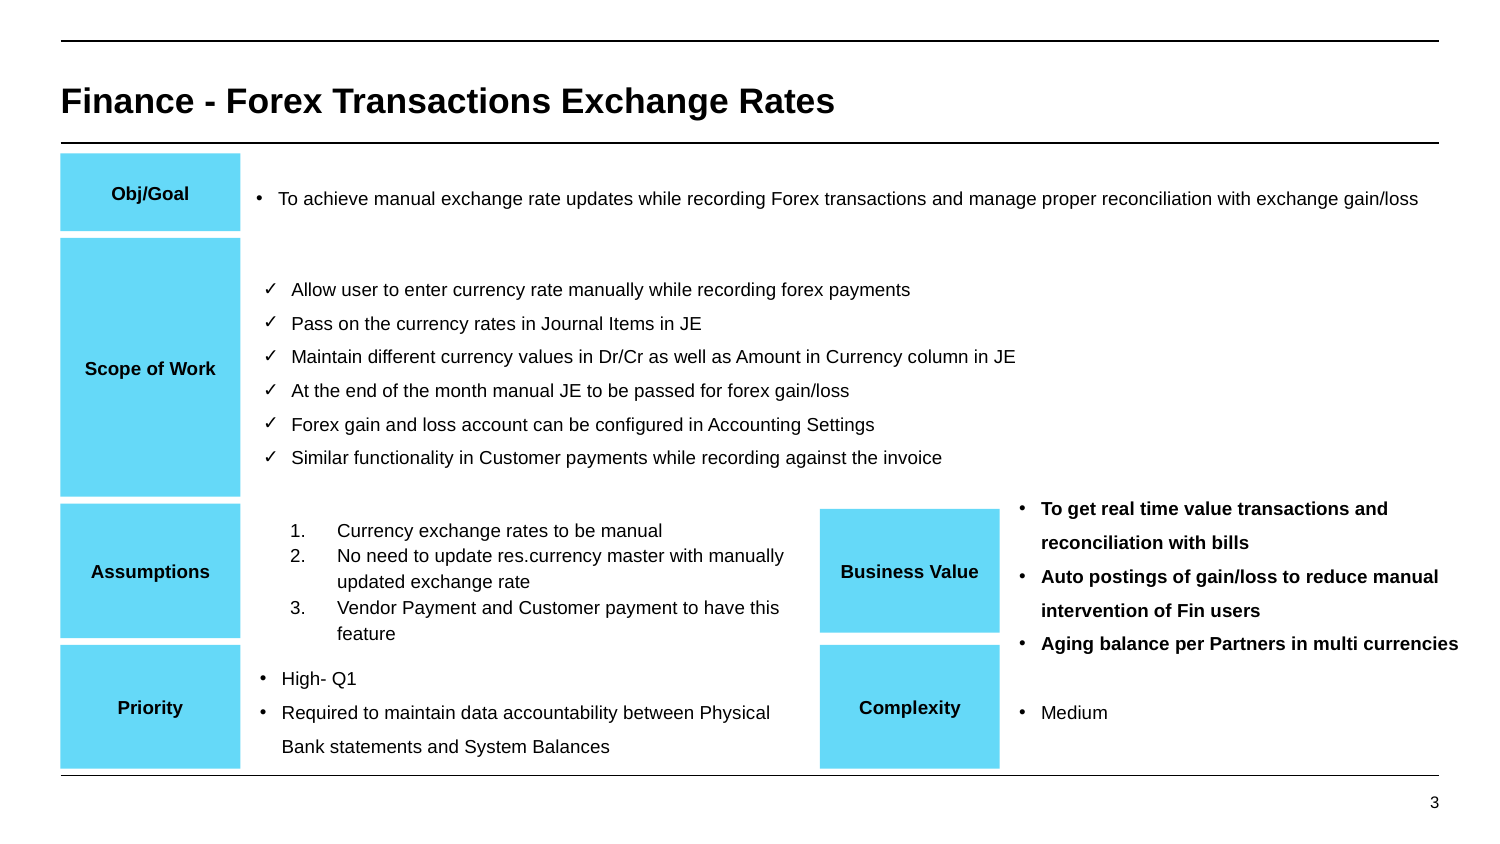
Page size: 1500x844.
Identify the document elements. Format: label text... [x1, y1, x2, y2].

text_box Allow user to enter currency rate manually while recording forex payments Pass on the currency rates in Journal Items in JE Maintain different currency values in Dr/Cr as well as Amount in Currency column in JE At the end of the month manual JE to be passed for forex gain/loss Forex gain and loss account can be configured in Accounting Settings Similar functionality in Customer payments while recording against the invoice [262, 237, 1440, 497]
text_box Currency exchange rates to be manual No need to update res.currency master with manually updated exchange rate Vendor Payment and Customer payment to have this feature [262, 503, 809, 639]
text_box To get real time value transactions and reconciliation with bills Auto postings of gain/loss to reduce manual intervention of Fin users Aging balance per Partners in multi currencies [1018, 508, 1462, 632]
title Finance - Forex Transactions Exchange Rates [60, 58, 1440, 139]
text_box Business Value [819, 508, 1000, 633]
text_box Scope of Work [60, 237, 241, 497]
text_box High- Q1 Required to maintain data accountability between Physical Bank statements and System Balances [258, 644, 792, 768]
text_box Obj/Goal [60, 153, 241, 232]
text_box Medium [1018, 644, 1462, 768]
text_box To achieve manual exchange rate updates while recording Forex transactions and manage proper reconciliation with exchange gain/loss [255, 153, 1433, 232]
text_box Complexity [819, 644, 1000, 769]
text_box Assumptions [60, 503, 241, 639]
text_box Priority [60, 644, 241, 769]
slide_number ‹#› [1236, 791, 1440, 828]
